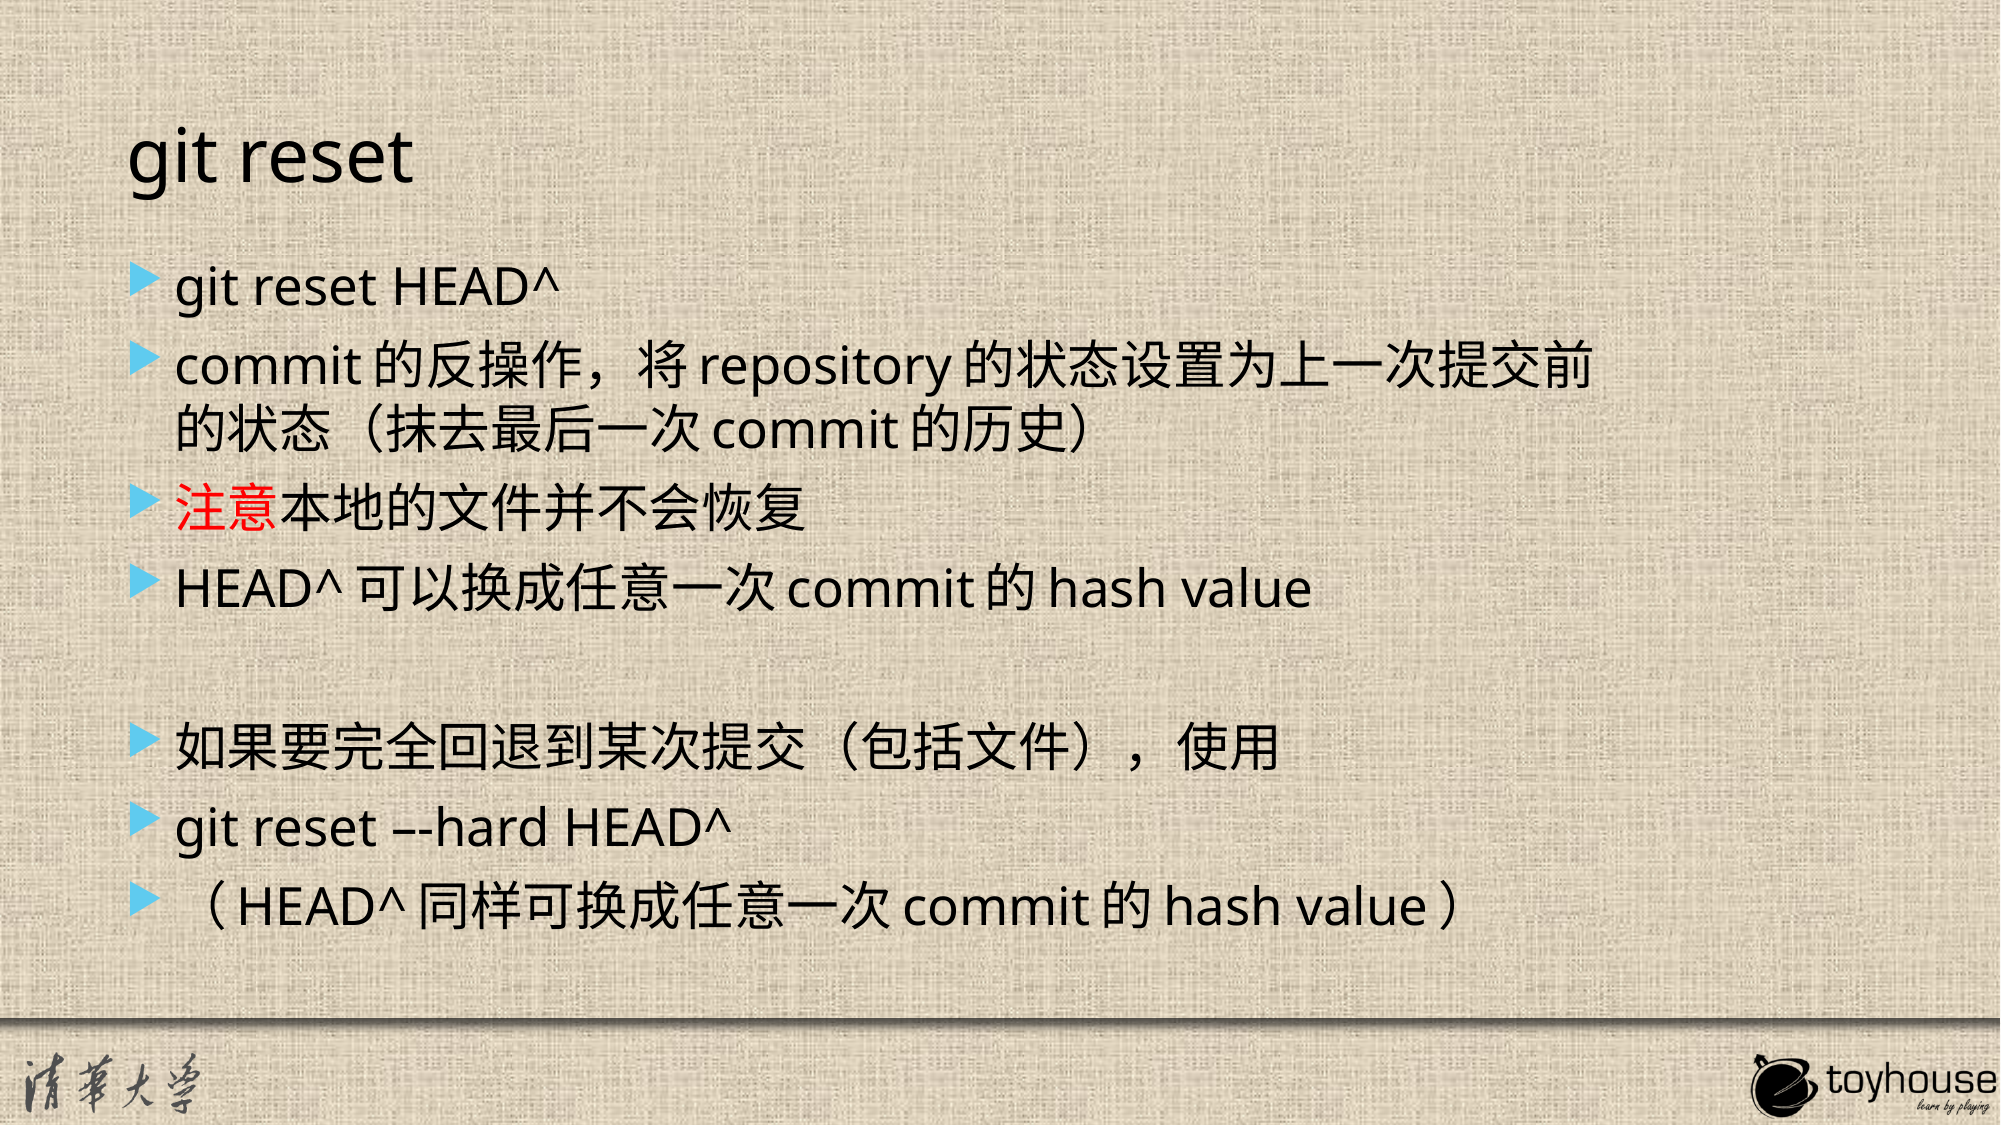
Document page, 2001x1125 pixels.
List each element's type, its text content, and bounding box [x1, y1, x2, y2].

picture [0, 0, 2001, 1125]
title git reset [111, 99, 1522, 245]
list git reset HEAD^ commit的反操作，将repository的状态设置为上一次提交前的状态（抹去最后一次commit的历史） 注意本地的文件并不会恢复 HEAD^可以换成任意一次commit的hash value 如果要完全回退到某次提交（包括文件），使用 git reset –-hard HEAD^ （HEAD^同样可换成任意一次commit的hash value） [111, 245, 1639, 953]
